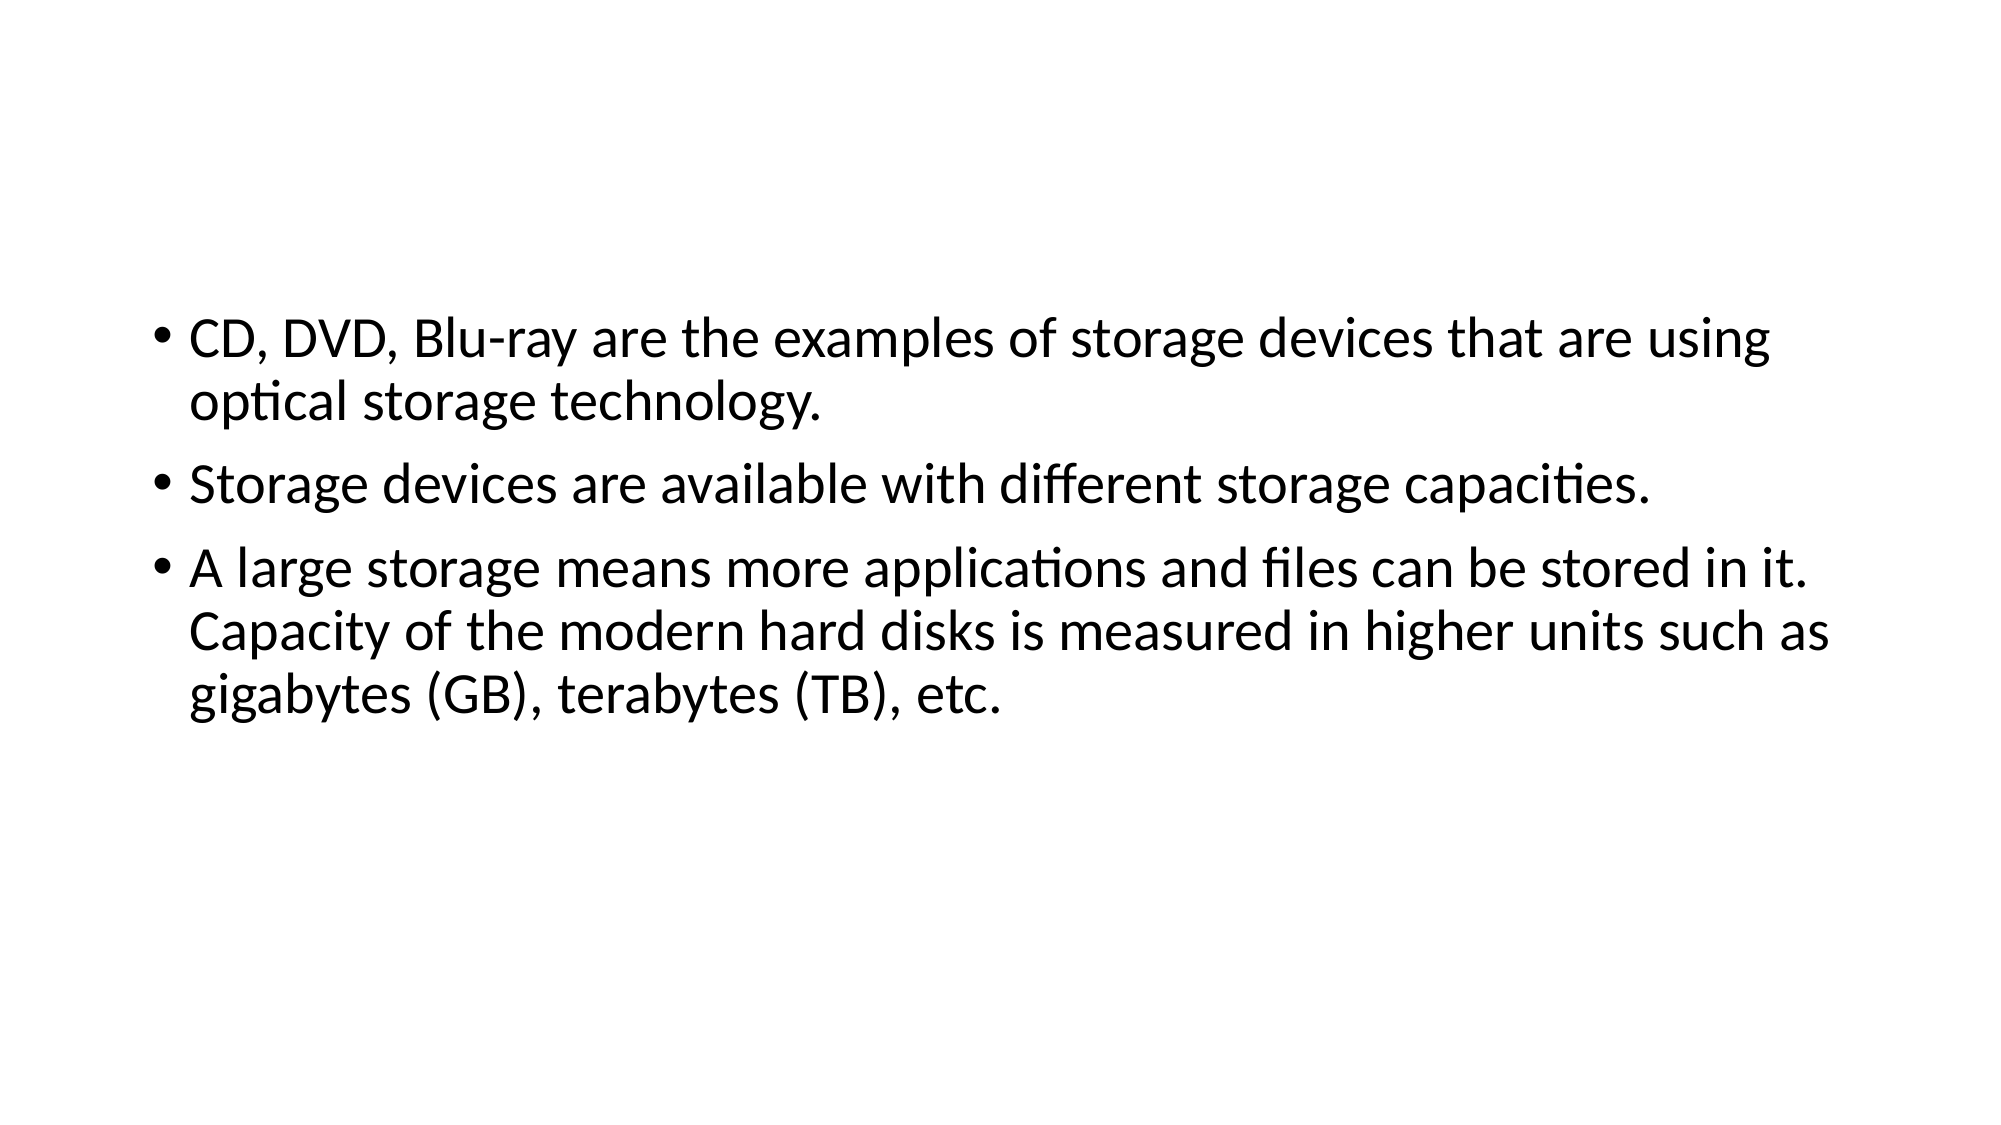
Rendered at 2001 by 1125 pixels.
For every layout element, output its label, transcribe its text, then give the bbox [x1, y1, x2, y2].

list CD, DVD, Blu-ray are the examples of storage devices that are using optical storage technology. Storage devices are available with different storage capacities. A large storage means more applications and files can be stored in it. Capacity of the modern hard disks is measured in higher units such as gigabytes (GB), terabytes (TB), etc. [137, 299, 1863, 1014]
